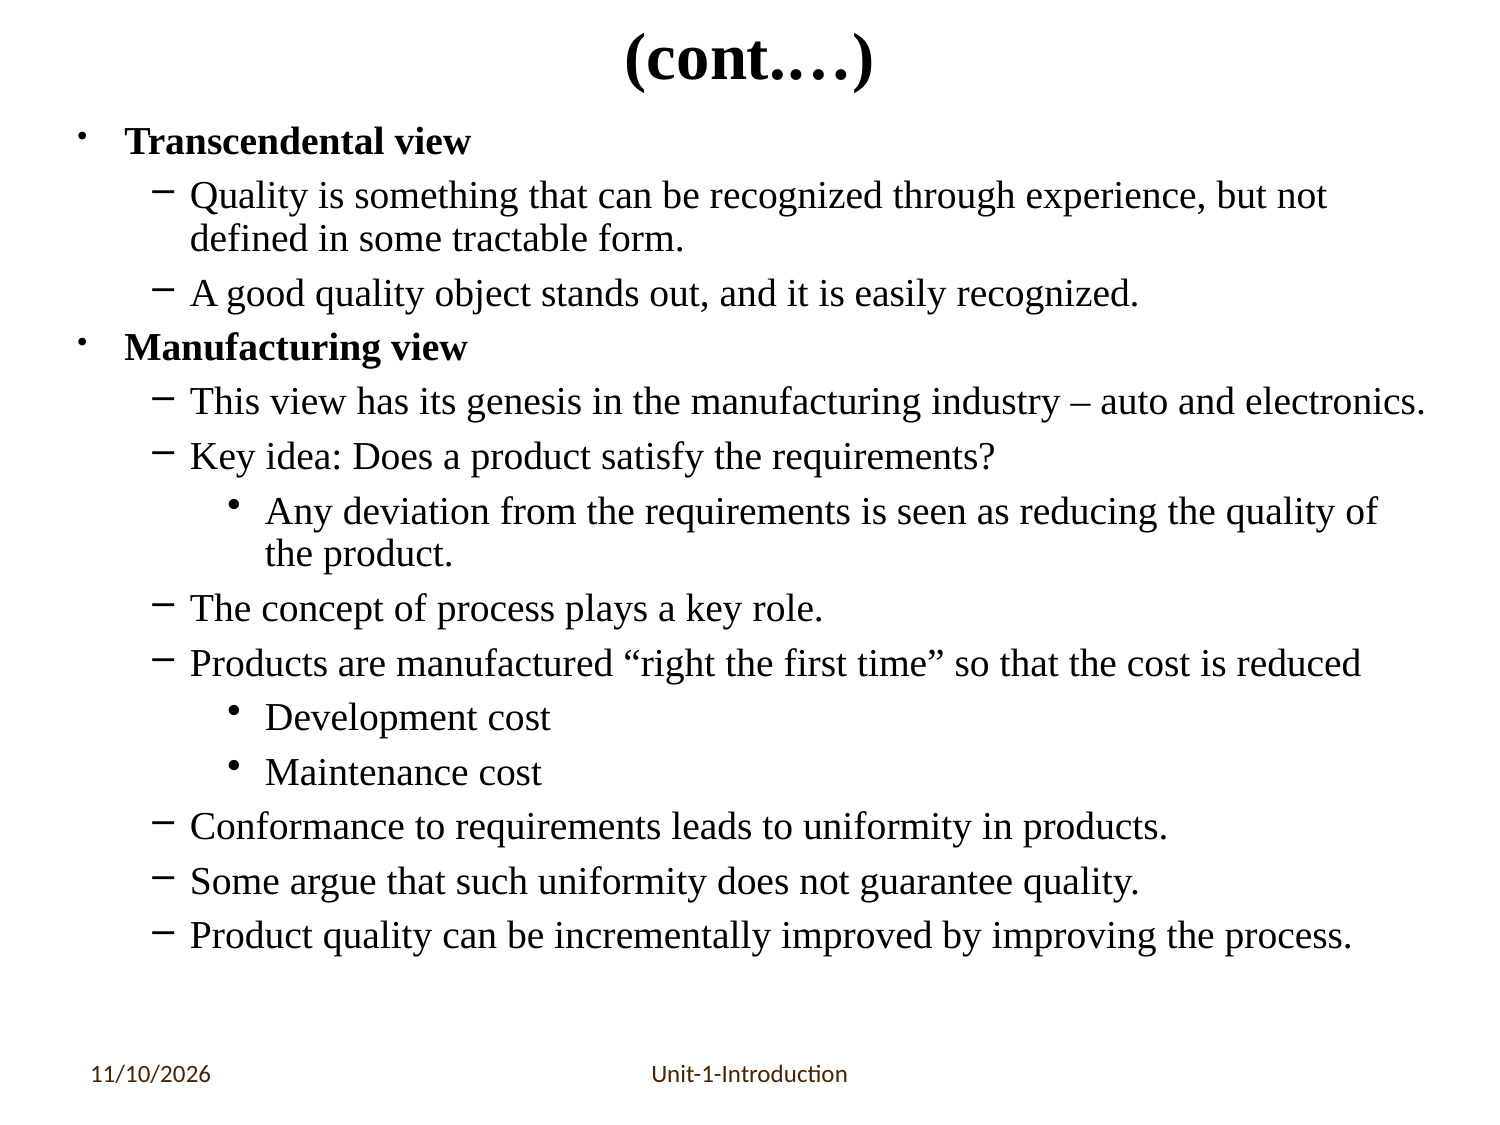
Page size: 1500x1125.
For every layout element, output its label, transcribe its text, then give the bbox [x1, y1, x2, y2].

footer Unit-1-Introduction [512, 1042, 988, 1103]
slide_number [75, 1042, 425, 1103]
list Transcendental view Quality is something that can be recognized through experience, but not defined in some tractable form. A good quality object stands out, and it is easily recognized. Manufacturing view This view has its genesis in the manufacturing industry – auto and electronics. Key idea: Does a product satisfy the requirements? Any deviation from the requirements is seen as reducing the quality of the product. The concept of process plays a key role. Products are manufactured “right the first time” so that the cost is reduced Development cost Maintenance cost Conformance to requirements leads to uniformity in products. Some argue that such uniformity does not guarantee quality. Product quality can be incrementally improved by improving the process. [62, 112, 1450, 1000]
title (cont.…) [75, 0, 1425, 105]
